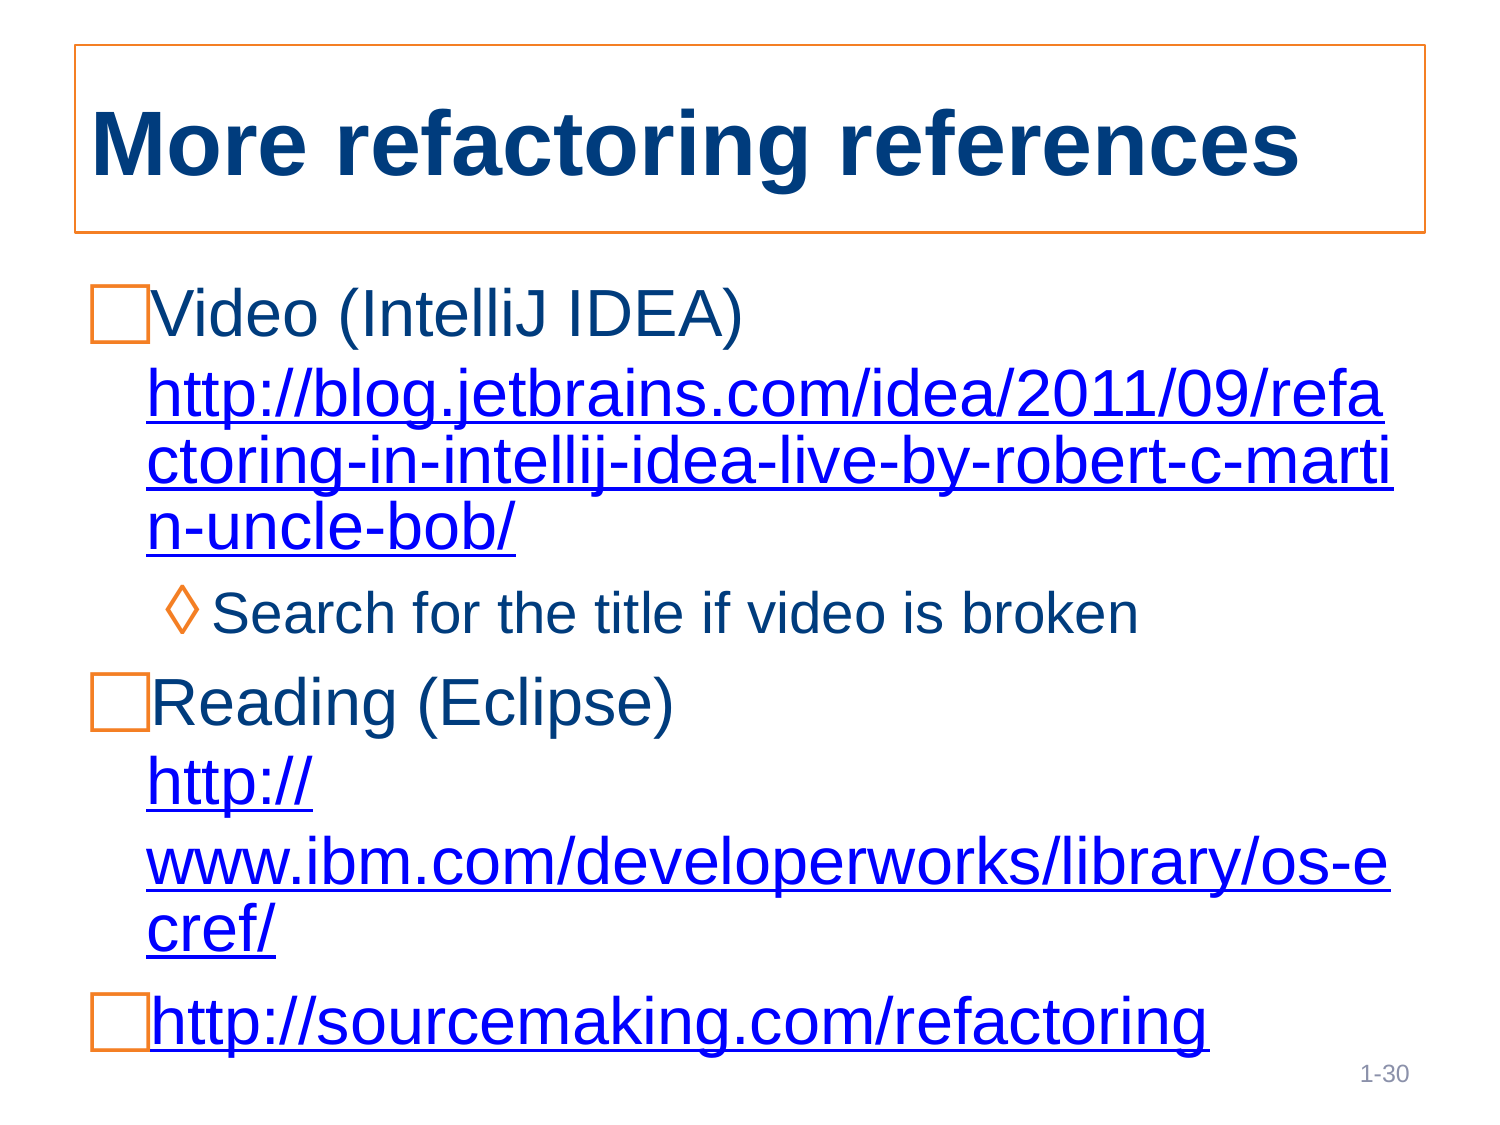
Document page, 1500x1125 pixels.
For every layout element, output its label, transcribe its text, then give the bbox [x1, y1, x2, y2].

title More refactoring references [74, 44, 1426, 234]
list Video (IntelliJ IDEA) http://blog.jetbrains.com/idea/2011/09/refactoring-in-intellij-idea-live-by-robert-c-martin-uncle-bob/ Search for the title if video is broken Reading (Eclipse) http://www.ibm.com/developerworks/library/os-ecref/ http://sourcemaking.com/refactoring [75, 262, 1425, 1038]
slide_number 1-30 [1074, 1042, 1425, 1103]
